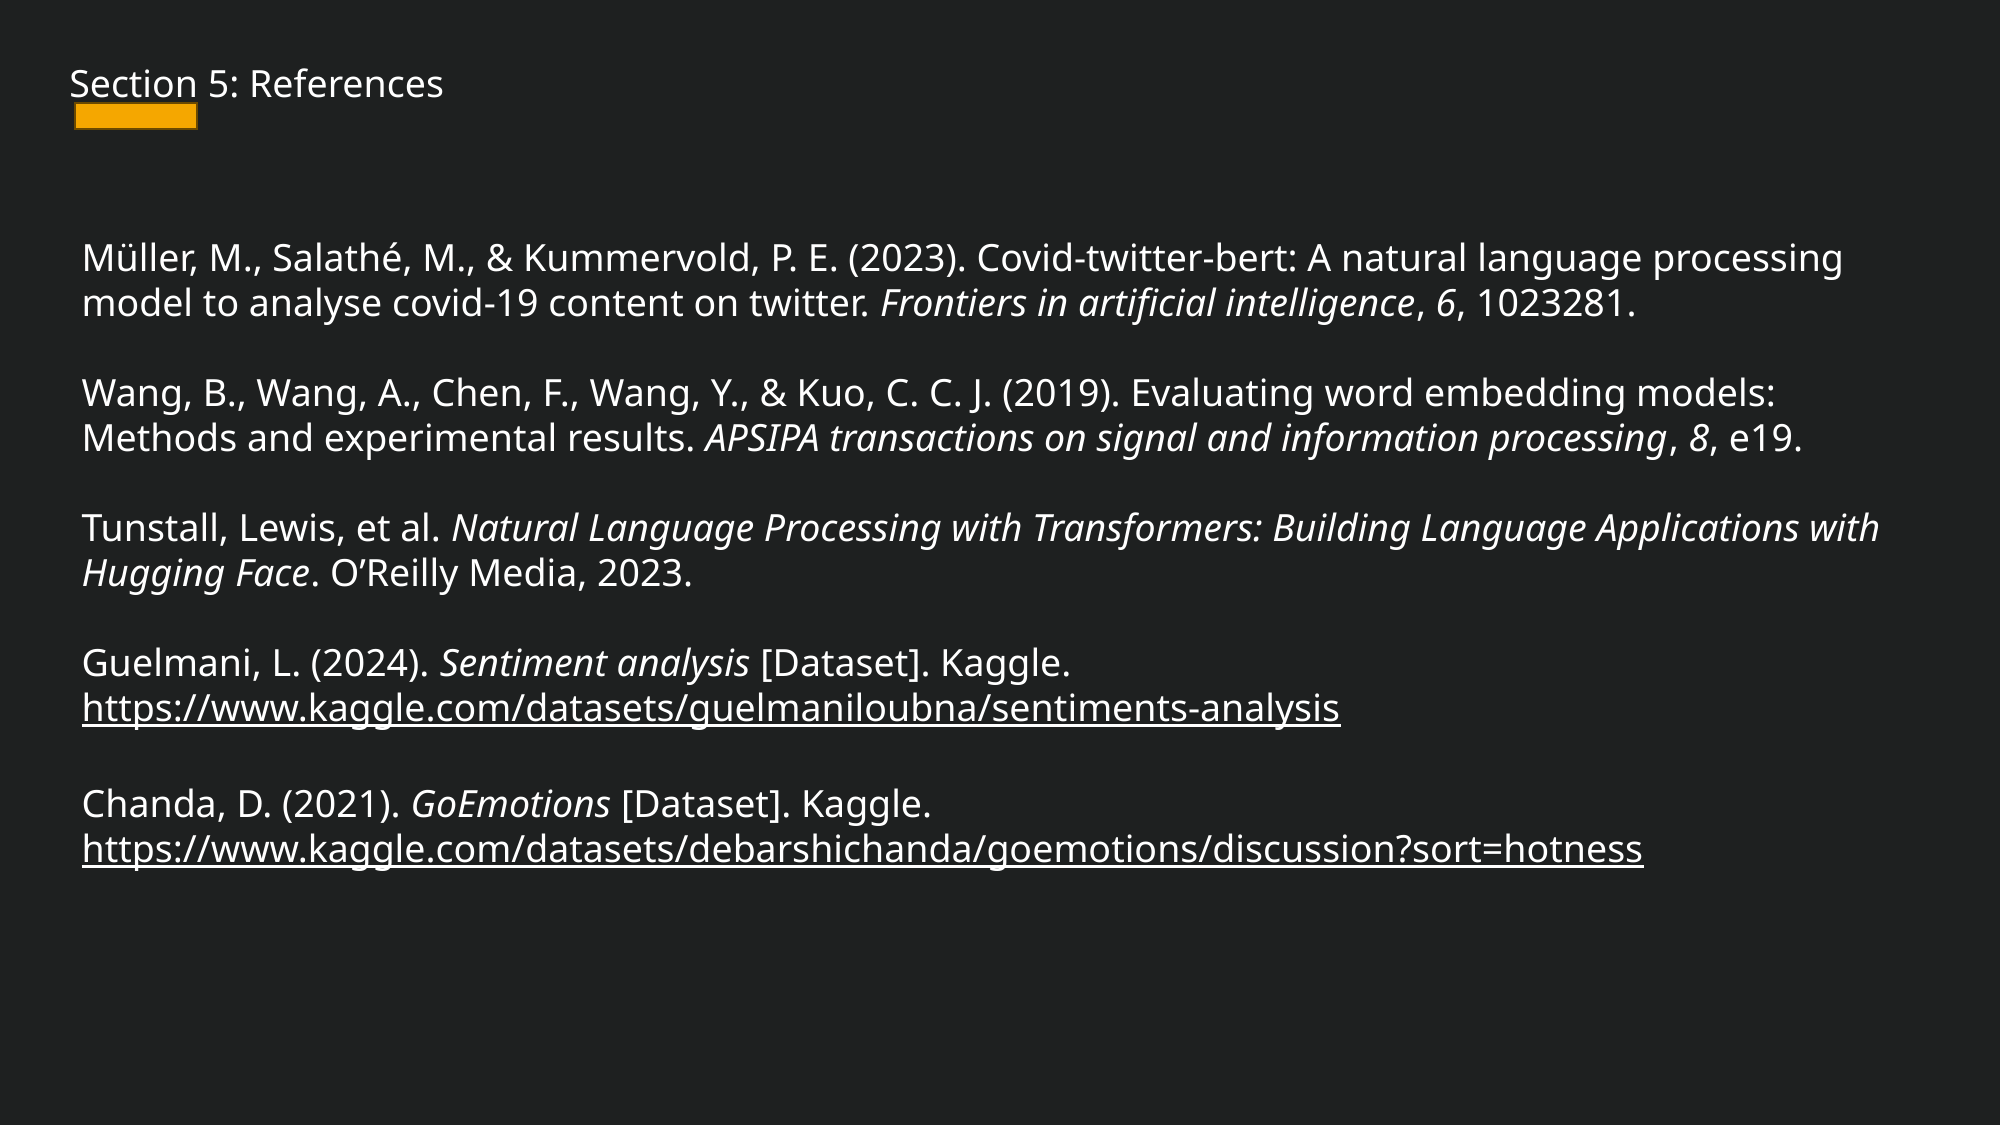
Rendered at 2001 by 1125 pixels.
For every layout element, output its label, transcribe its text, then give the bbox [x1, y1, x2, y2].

text_box [74, 113, 198, 130]
text_box Section 5: References [54, 53, 1055, 113]
text_box Müller, M., Salathé, M., & Kummervold, P. E. (2023). Covid-twitter-bert: A natural language processing model to analyse covid-19 content on twitter. Frontiers in artificial intelligence, 6, 1023281. Wang, B., Wang, A., Chen, F., Wang, Y., & Kuo, C. C. J. (2019). Evaluating word embedding models: Methods and experimental results. APSIPA transactions on signal and information processing, 8, e19. Tunstall, Lewis, et al. Natural Language Processing with Transformers: Building Language Applications with Hugging Face. O’Reilly Media, 2023. Guelmani, L. (2024). Sentiment analysis [Dataset]. Kaggle. https://www.kaggle.com/datasets/guelmaniloubna/sentiments-analysis Chanda, D. (2021). GoEmotions [Dataset]. Kaggle. https://www.kaggle.com/datasets/debarshichanda/goemotions/discussion?sort=hotness [66, 226, 1925, 928]
